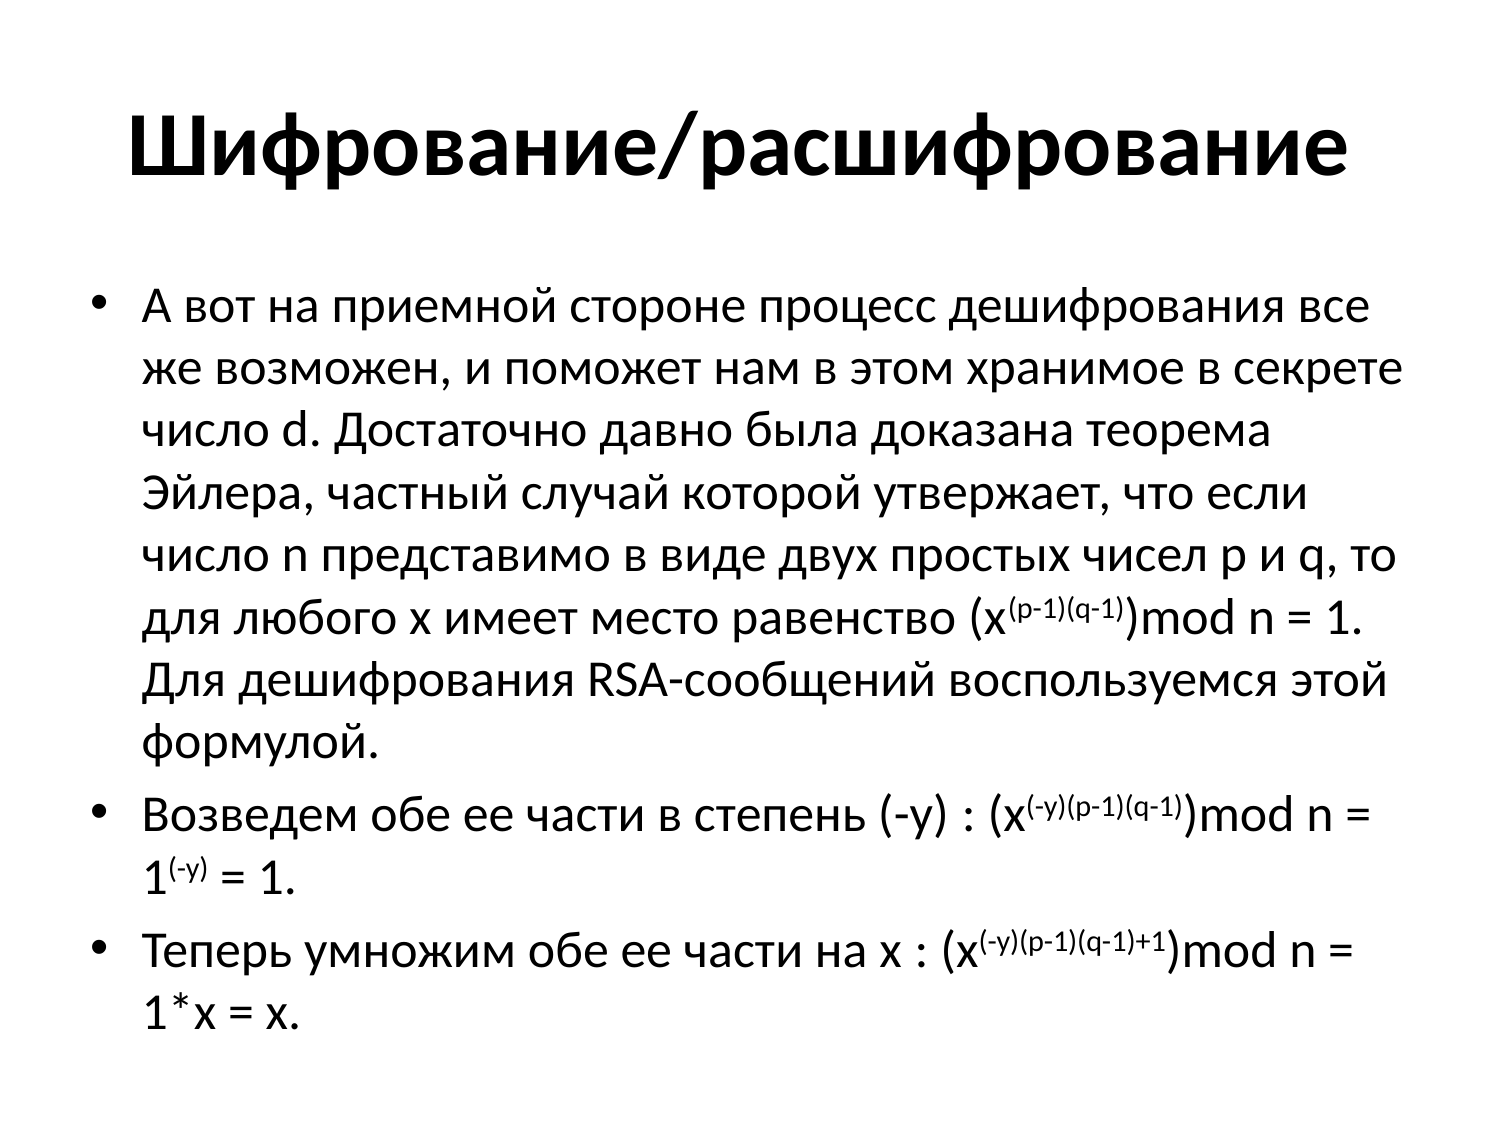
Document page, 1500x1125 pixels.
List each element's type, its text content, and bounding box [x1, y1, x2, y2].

list А вот на приемной стороне процесс дешифрования все же возможен, и поможет нам в этом хранимое в секрете число d. Достаточно давно была доказана теорема Эйлера, частный случай которой утвержает, что если число n представимо в виде двух простых чисел p и q, то для любого x имеет место равенство (x(p-1)(q-1))mod n = 1. Для дешифрования RSA-сообщений воспользуемся этой формулой. Возведем обе ее части в степень (-y) : (x(-y)(p-1)(q-1))mod n = 1(-y) = 1. Теперь умножим обе ее части на x : (x(-y)(p-1)(q-1)+1)mod n = 1*x = x. [75, 262, 1425, 1055]
title Шифрование/расшифрование [75, 45, 1425, 233]
